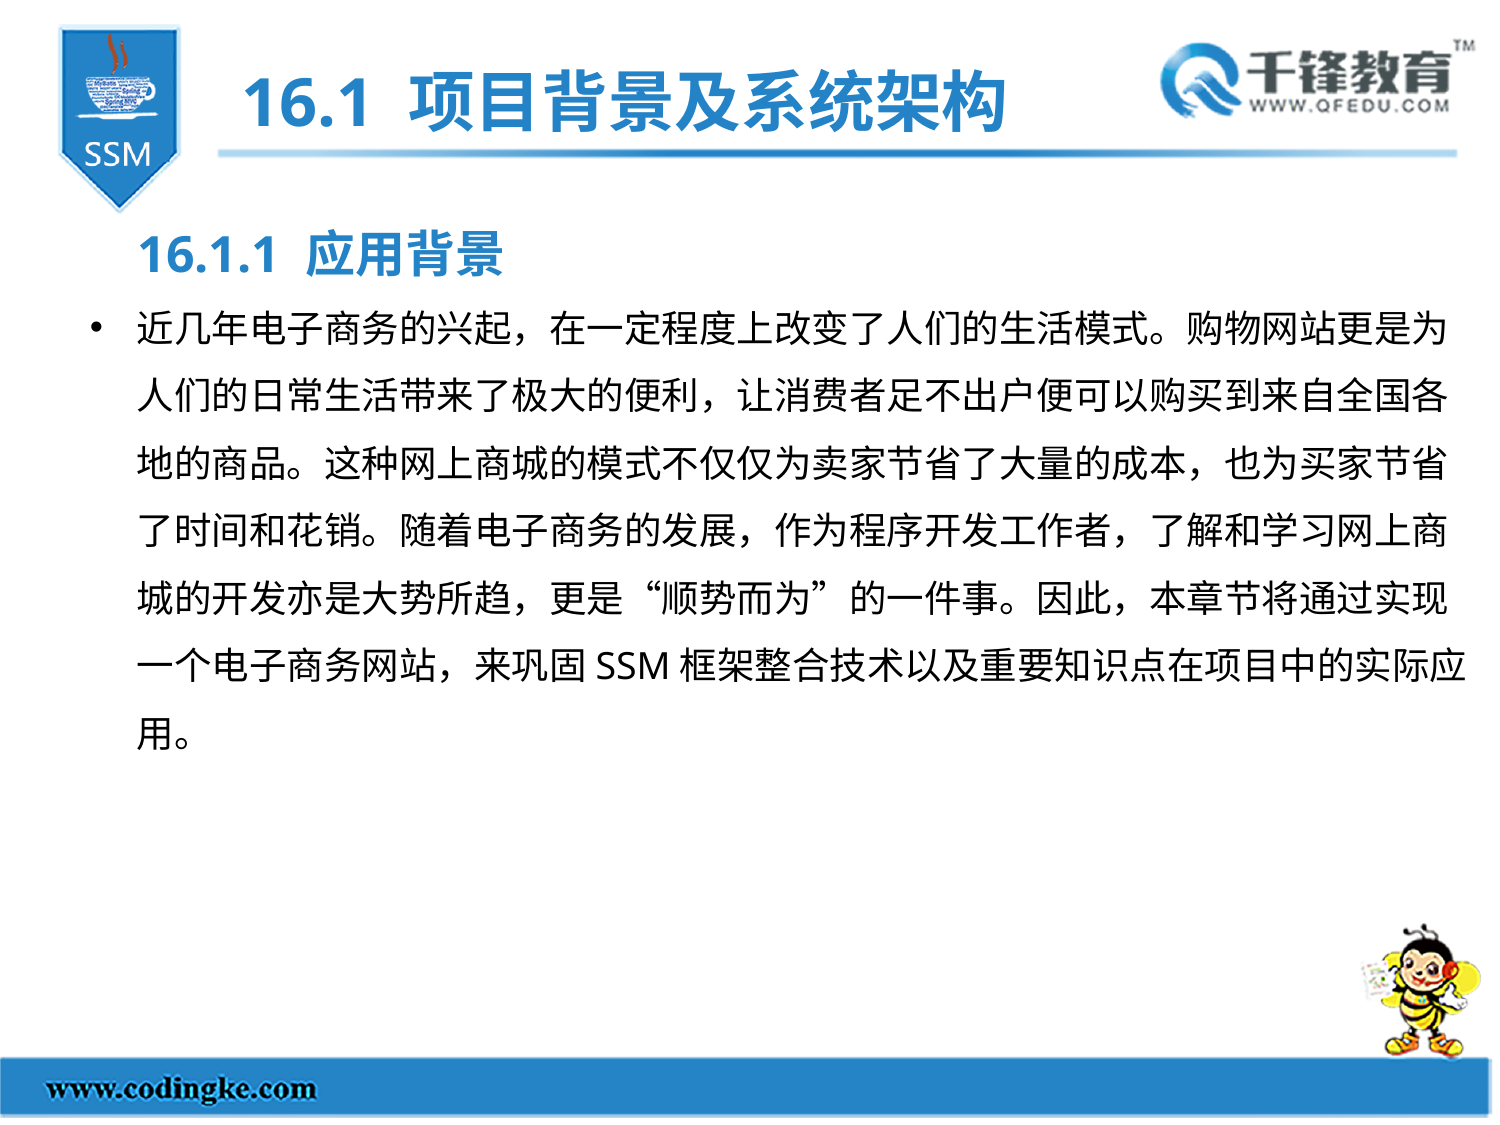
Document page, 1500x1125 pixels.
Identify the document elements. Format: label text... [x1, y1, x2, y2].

picture [0, 0, 1500, 274]
text_box 16.1 项目背景及系统架构 [226, 53, 1038, 146]
text_box 近几年电子商务的兴起，在一定程度上改变了人们的生活模式。购物网站更是为人们的日常生活带来了极大的便利，让消费者足不出户便可以购买到来自全国各地的商品。这种网上商城的模式不仅仅为卖家节省了大量的成本，也为买家节省了时间和花销。随着电子商务的发展，作为程序开发工作者，了解和学习网上商城的开发亦是大势所趋，更是“顺势而为”的一件事。因此，本章节将通过实现一个电子商务网站，来巩固SSM框架整合技术以及重要知识点在项目中的实际应用。 [0, 274, 1500, 762]
text_box 16.1.1 应用背景 [122, 215, 879, 274]
picture [0, 762, 1500, 1125]
